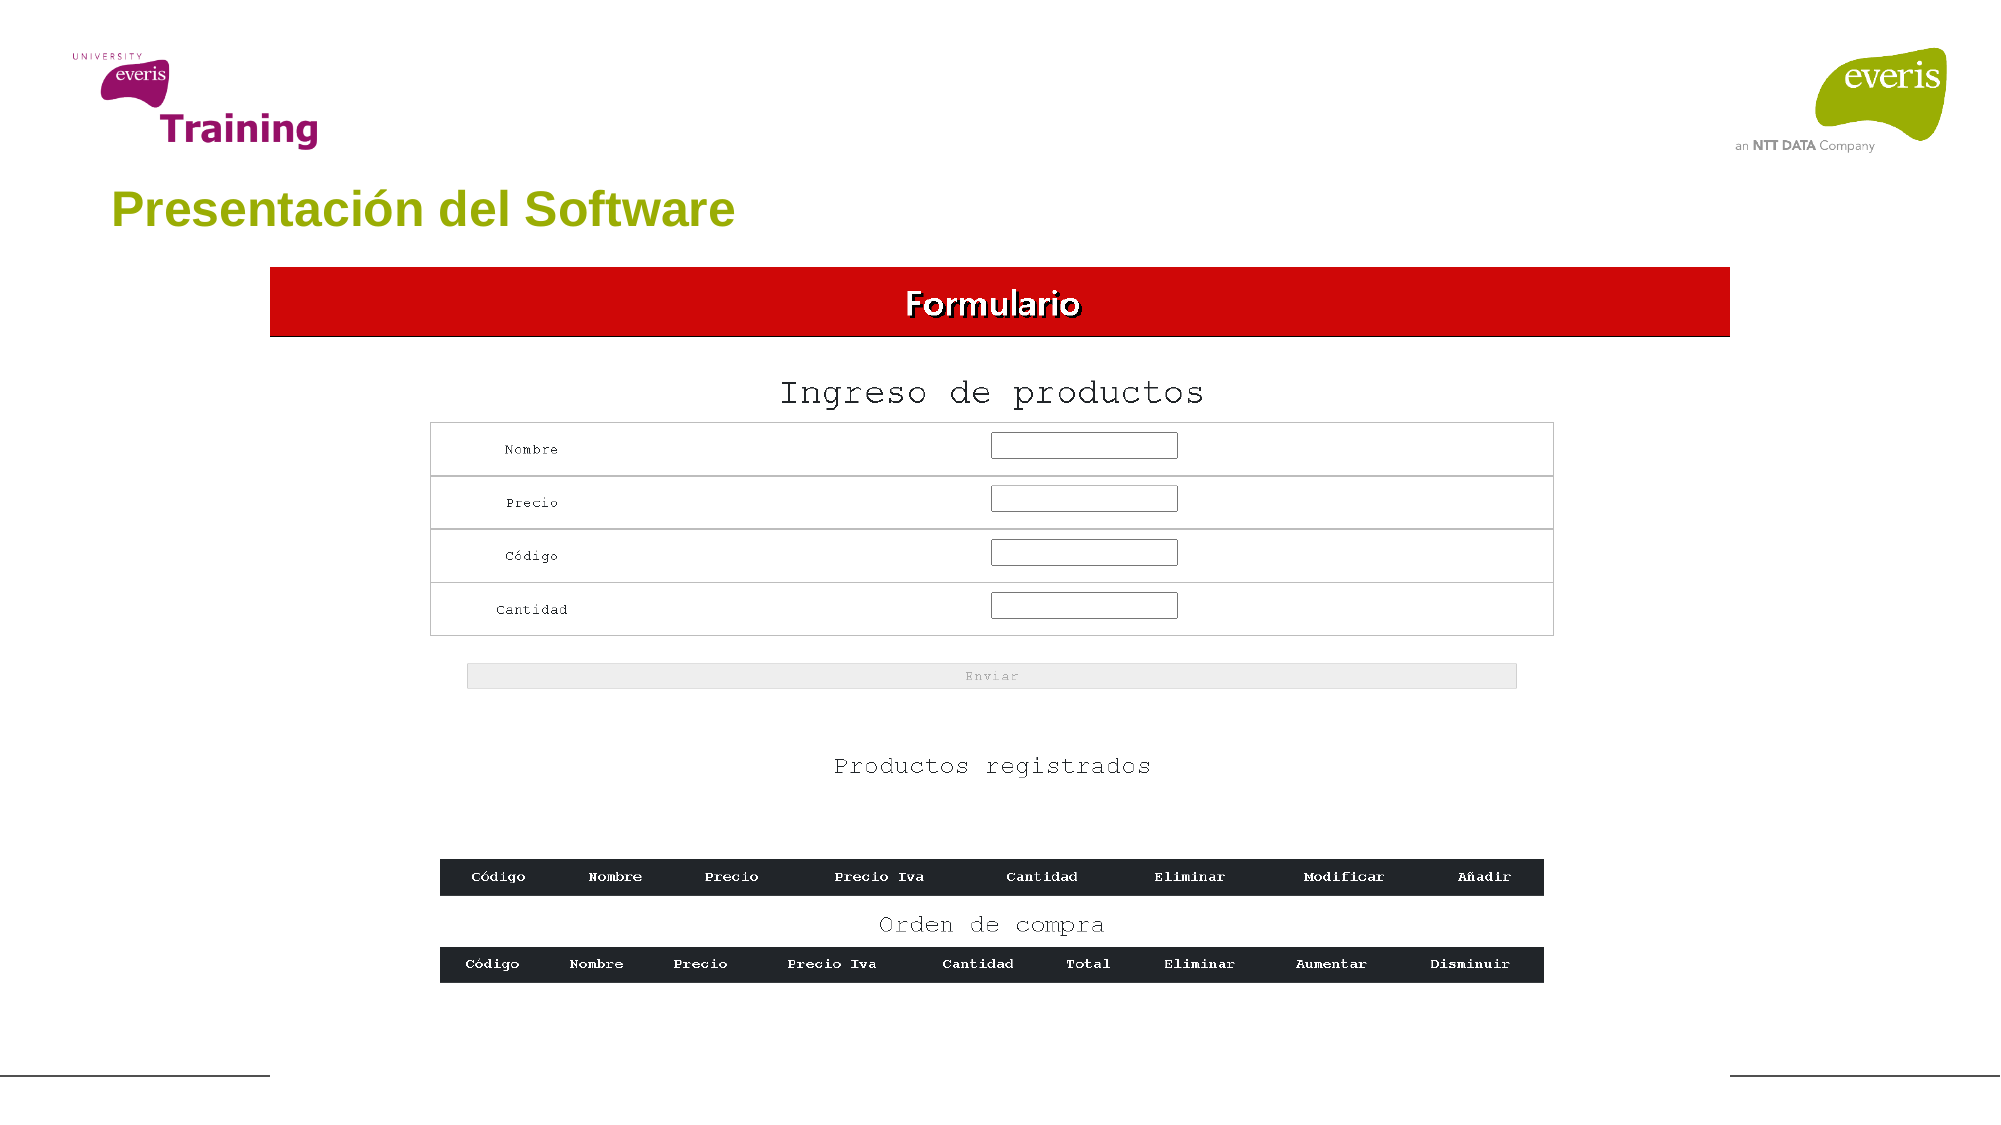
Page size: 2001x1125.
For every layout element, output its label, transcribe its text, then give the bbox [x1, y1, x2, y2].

title Presentación del Software [111, 176, 1812, 365]
picture [1735, 47, 1947, 153]
picture [270, 267, 1730, 1094]
picture [73, 53, 317, 150]
